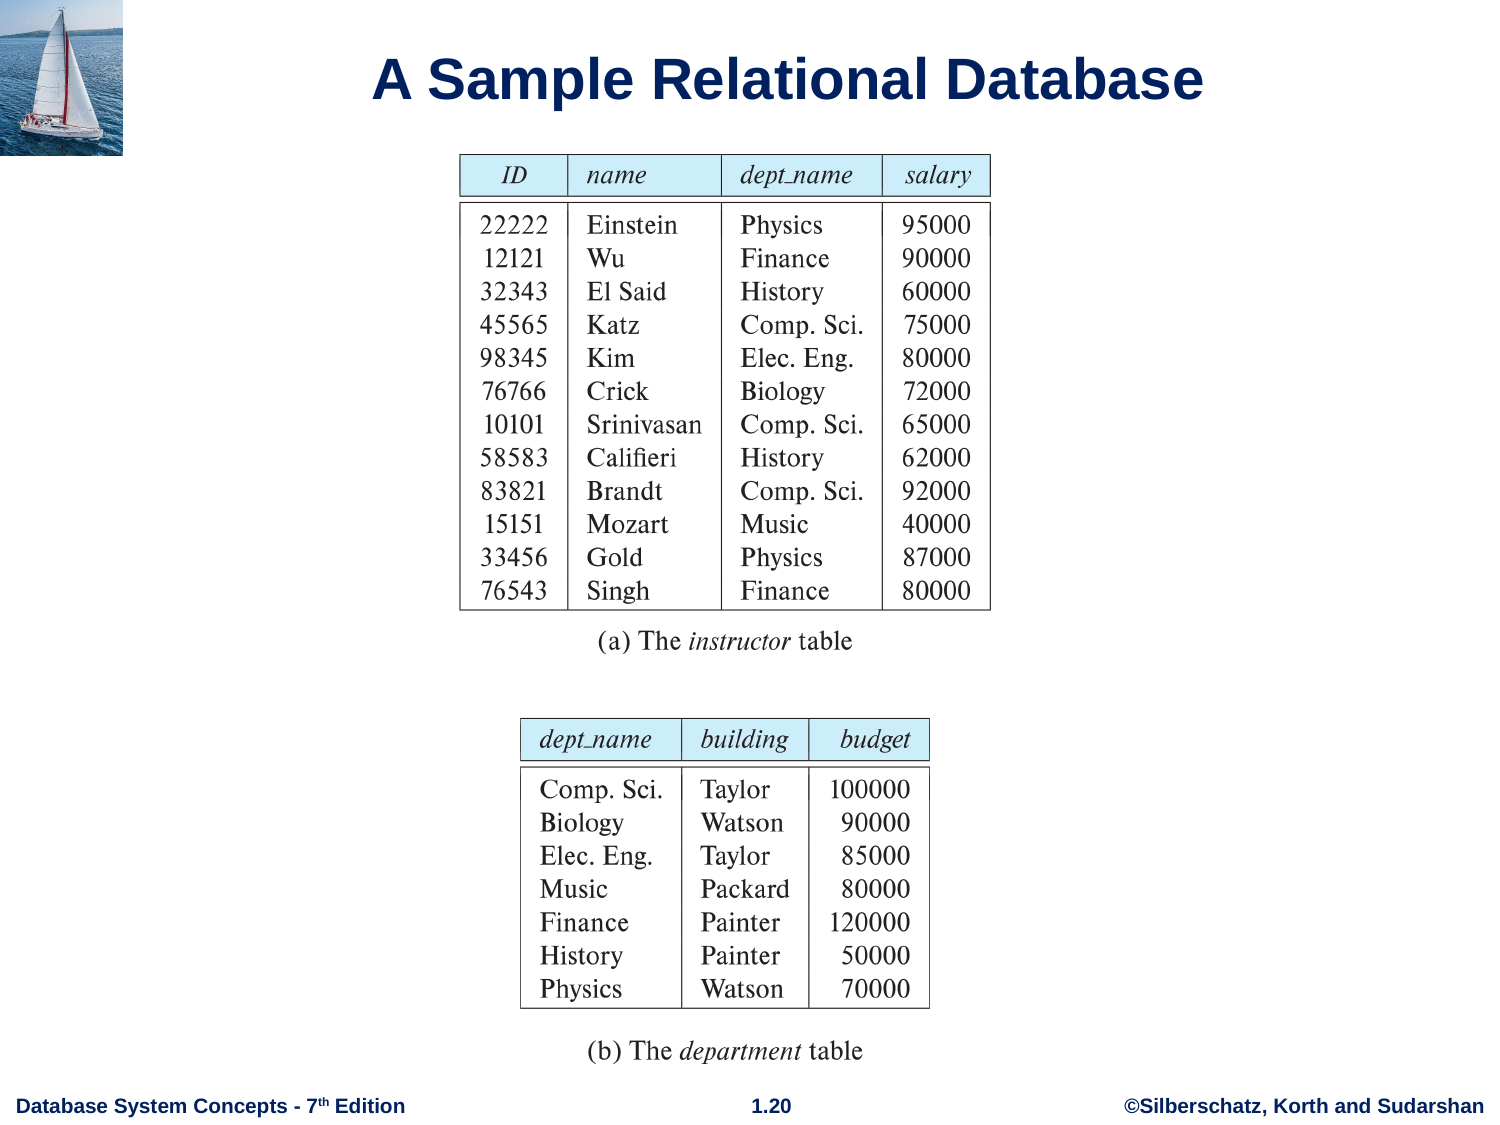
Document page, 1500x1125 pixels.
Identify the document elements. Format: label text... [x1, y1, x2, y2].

title A Sample Relational Database [125, 18, 1452, 120]
picture [0, 0, 123, 156]
picture [444, 131, 1006, 1074]
